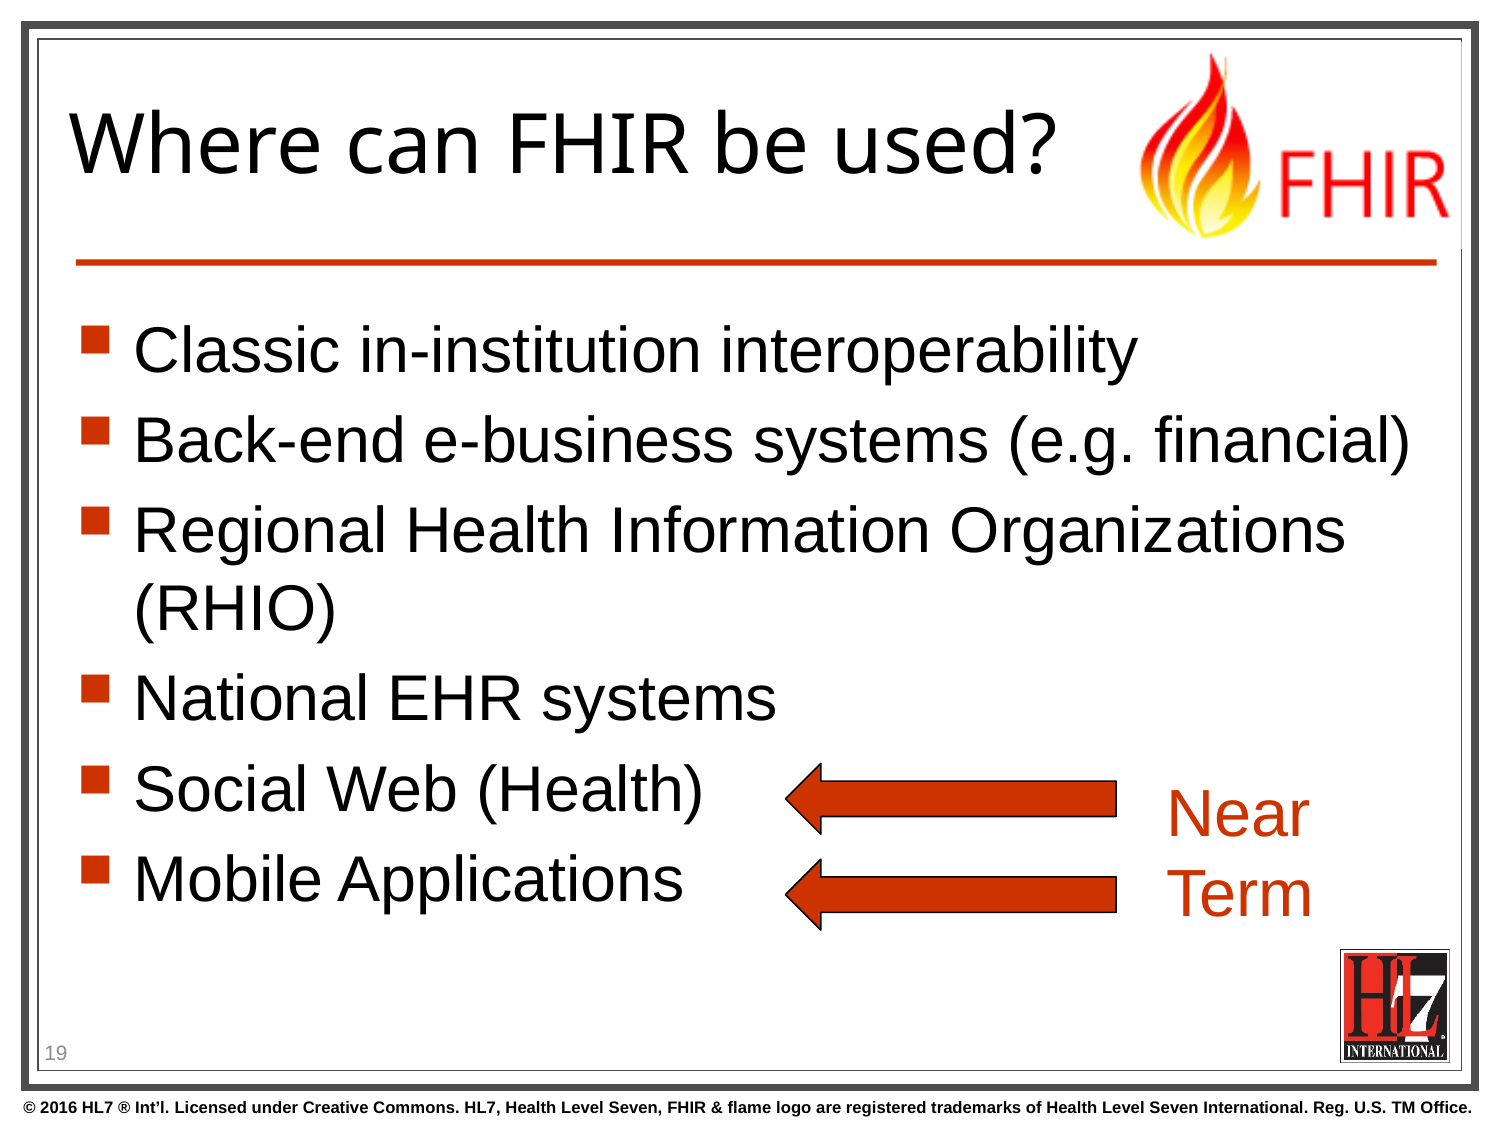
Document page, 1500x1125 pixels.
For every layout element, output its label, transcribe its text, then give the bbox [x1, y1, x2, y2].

picture [1340, 949, 1450, 1063]
picture [1124, 42, 1462, 249]
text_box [785, 762, 1400, 940]
list Classic in-institution interoperability Back-end e-business systems (e.g. financial) Regional Health Information Organizations (RHIO) National EHR systems Social Web (Health) Mobile Applications [62, 299, 1438, 1059]
title Where can FHIR be used? [53, 54, 1122, 244]
slide_number 19 [29, 1034, 148, 1071]
